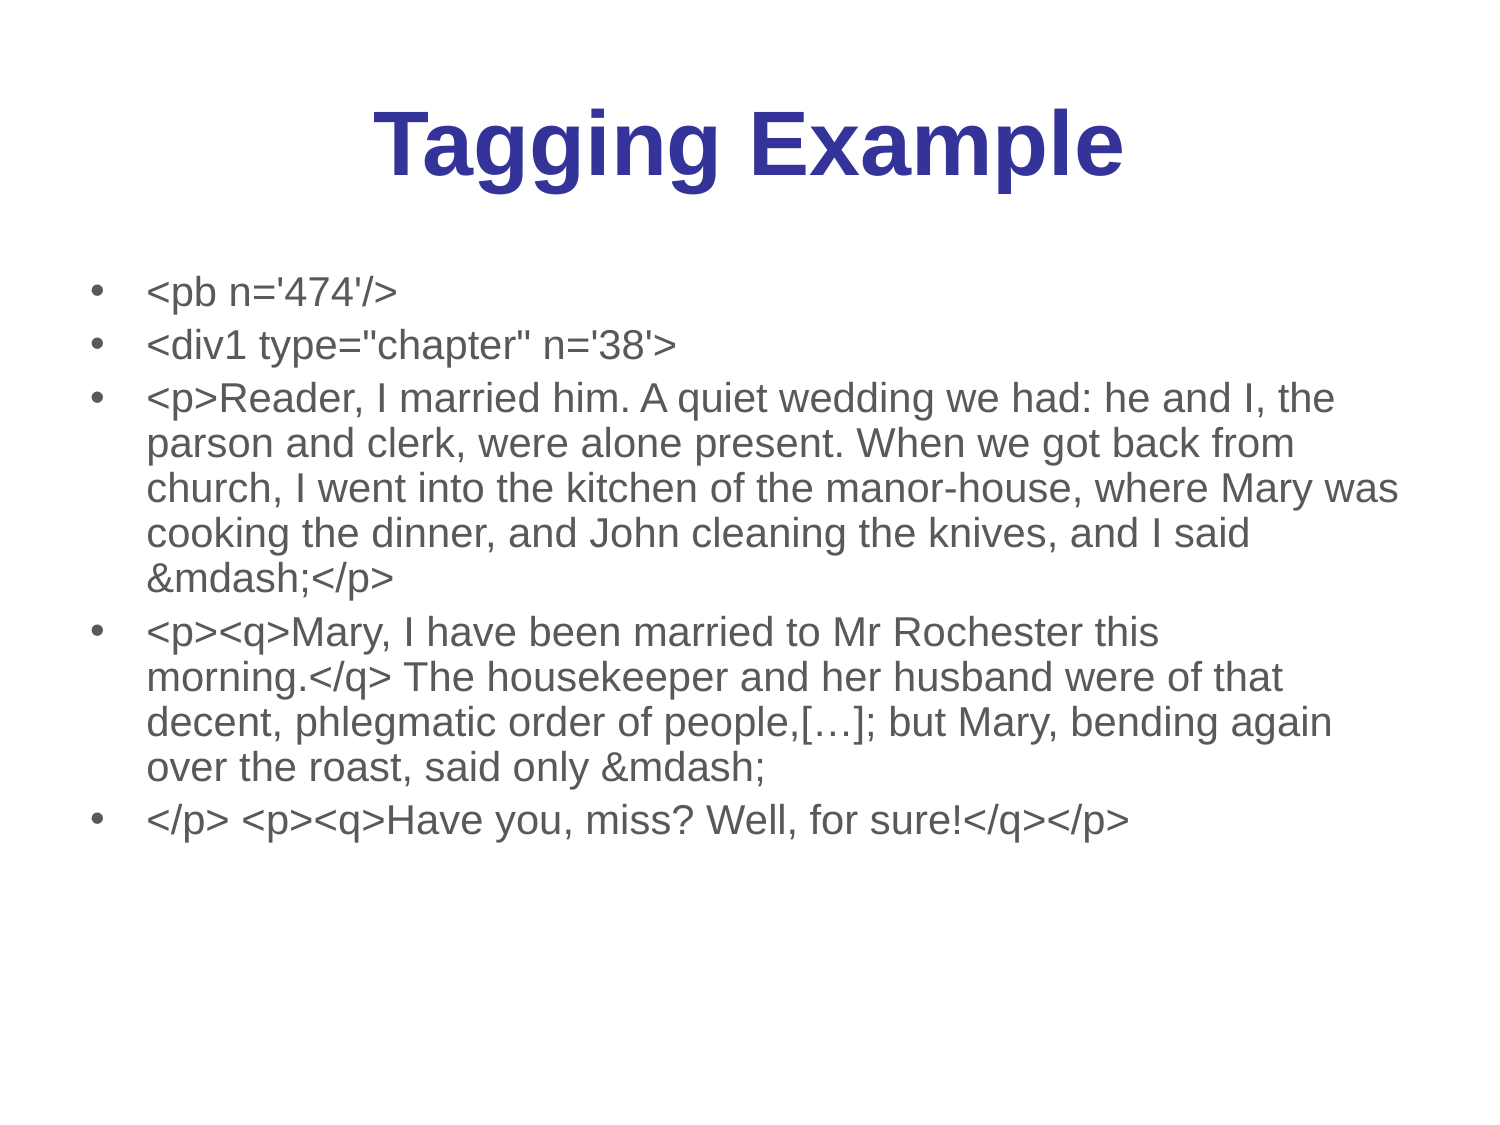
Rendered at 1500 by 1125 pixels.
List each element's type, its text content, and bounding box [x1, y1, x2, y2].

list <pb n='474'/> <div1 type="chapter" n='38'> <p>Reader, I married him. A quiet wedding we had: he and I, the parson and clerk, were alone present. When we got back from church, I went into the kitchen of the manor-house, where Mary was cooking the dinner, and John cleaning the knives, and I said &mdash;</p> <p><q>Mary, I have been married to Mr Rochester this morning.</q> The housekeeper and her husband were of that decent, phlegmatic order of people,[…]; but Mary, bending again over the roast, said only &mdash; </p> <p><q>Have you, miss? Well, for sure!</q></p> [75, 262, 1425, 1005]
title Tagging Example [75, 45, 1425, 233]
